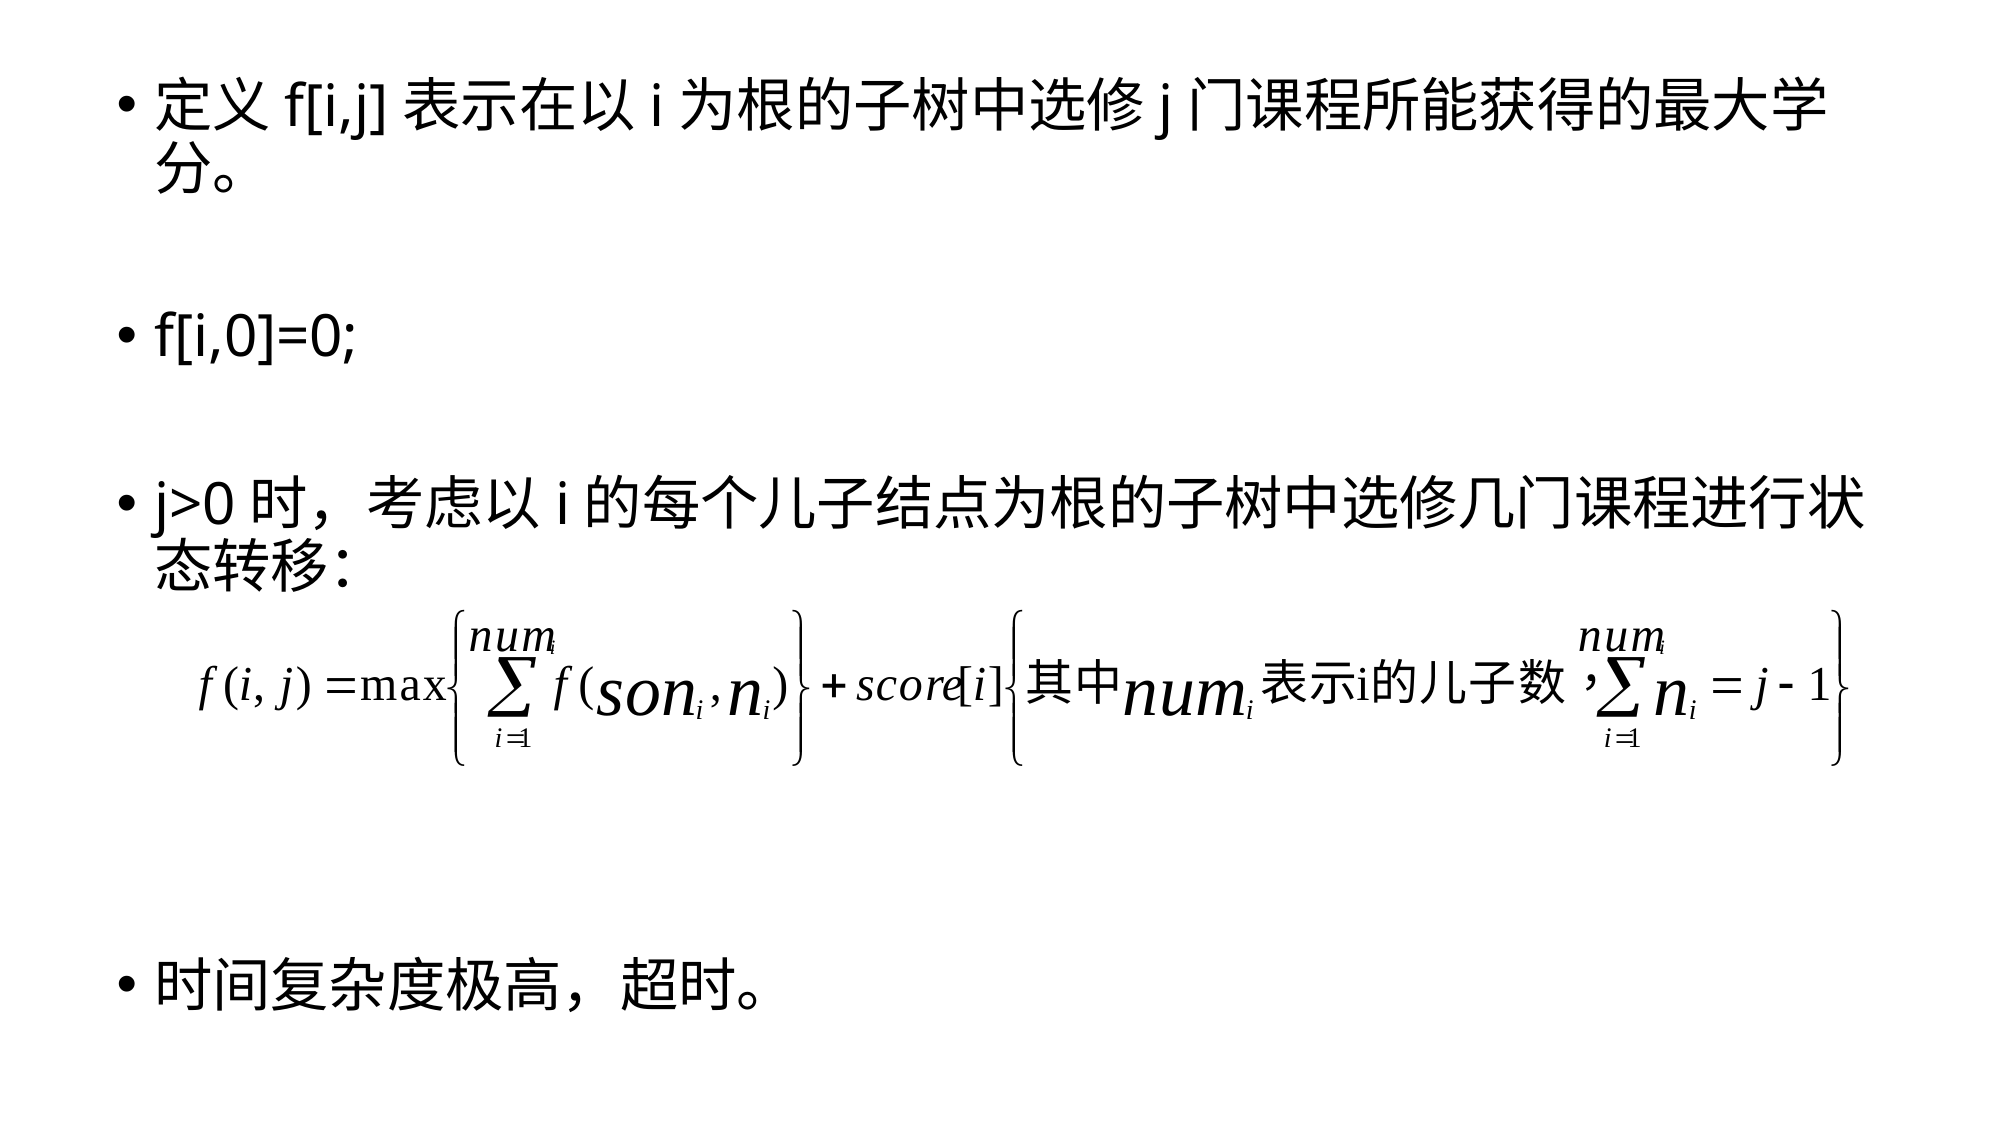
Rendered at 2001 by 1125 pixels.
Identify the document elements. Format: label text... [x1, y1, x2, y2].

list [182, 599, 1859, 778]
list 定义f[i,j]表示在以i为根的子树中选修j门课程所能获得的最大学分。 f[i,0]=0; j>0时，考虑以i的每个儿子结点为根的子树中选修几门课程进行状态转移： 时间复杂度极高，超时。 [101, 68, 1892, 1092]
